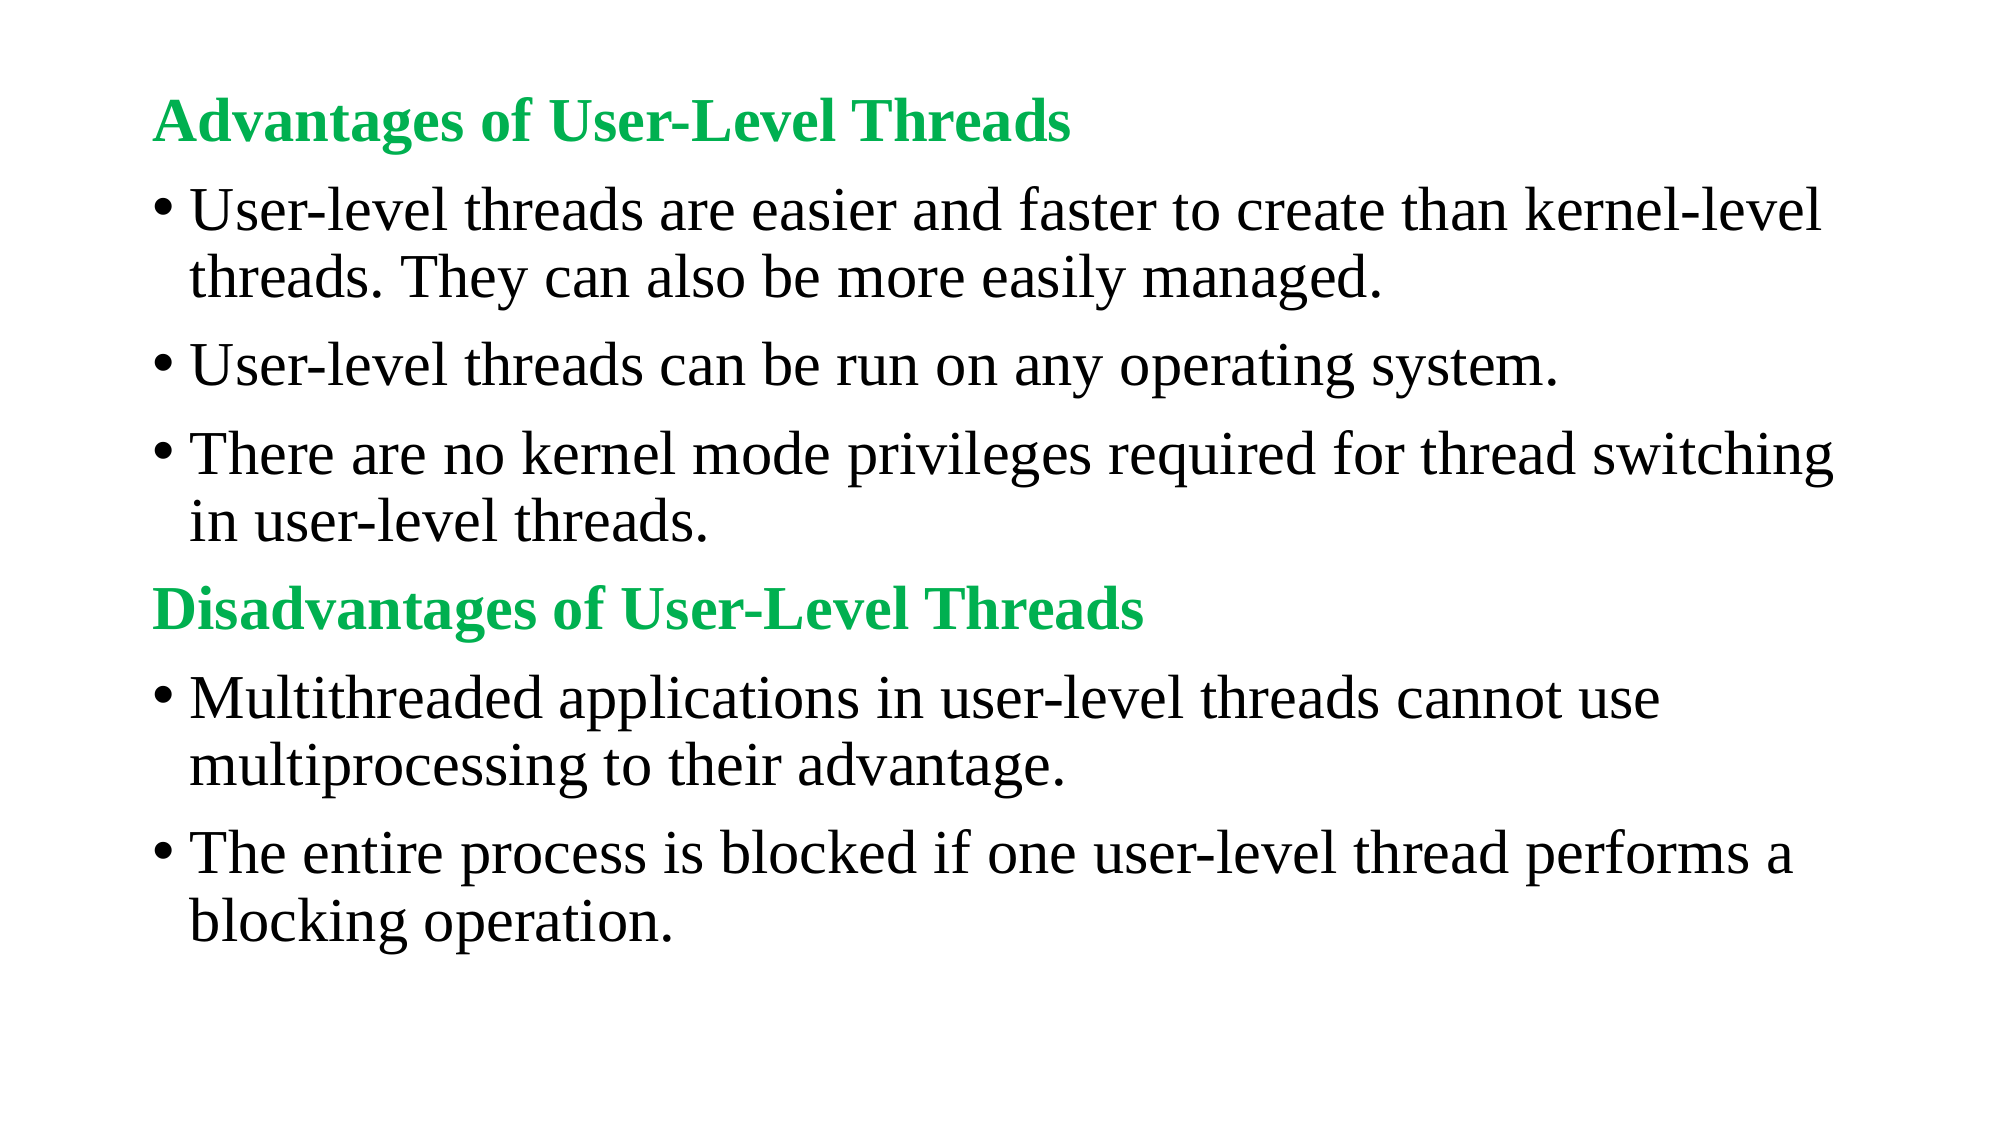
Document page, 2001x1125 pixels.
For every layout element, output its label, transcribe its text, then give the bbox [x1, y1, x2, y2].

list Advantages of User-Level Threads User-level threads are easier and faster to create than kernel-level threads. They can also be more easily managed. User-level threads can be run on any operating system. There are no kernel mode privileges required for thread switching in user-level threads. Disadvantages of User-Level Threads Multithreaded applications in user-level threads cannot use multiprocessing to their advantage. The entire process is blocked if one user-level thread performs a blocking operation. [137, 80, 1863, 1067]
